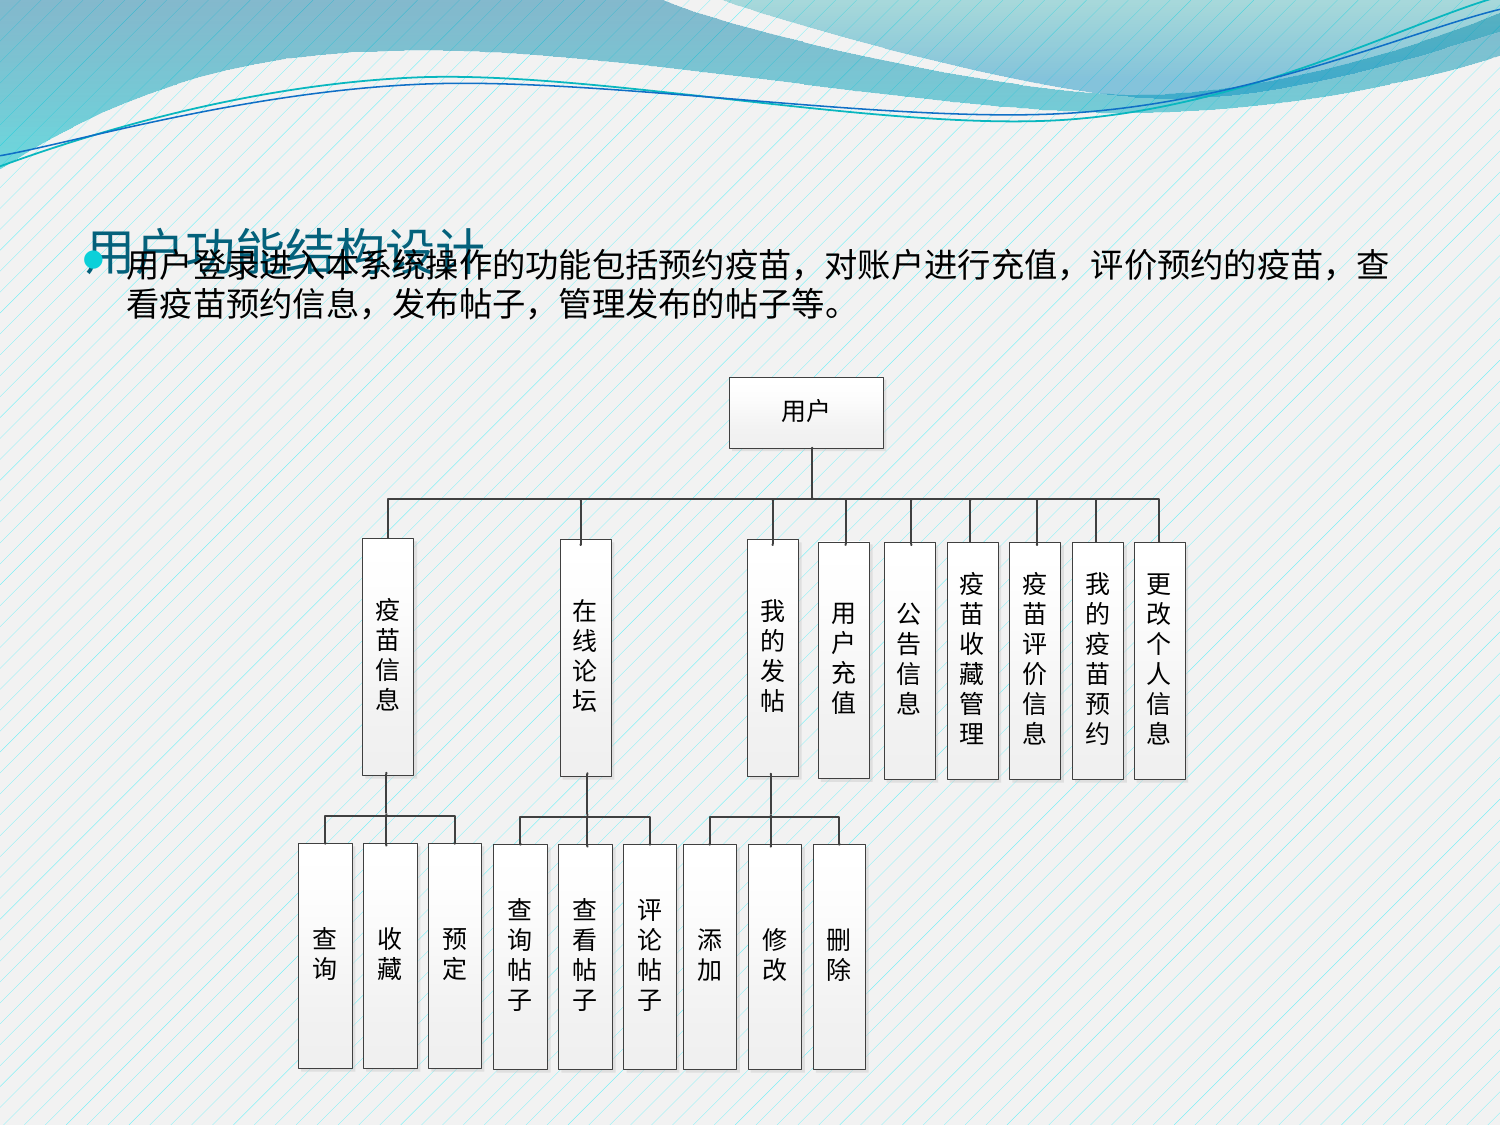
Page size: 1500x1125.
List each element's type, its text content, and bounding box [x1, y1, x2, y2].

title 用户功能结构设计 [85, 153, 1436, 341]
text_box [294, 373, 1189, 1074]
list 用户登录进入本系统操作的功能包括预约疫苗，对账户进行充值，评价预约的疫苗，查看疫苗预约信息，发布帖子，管理发布的帖子等。 [66, 236, 1417, 957]
